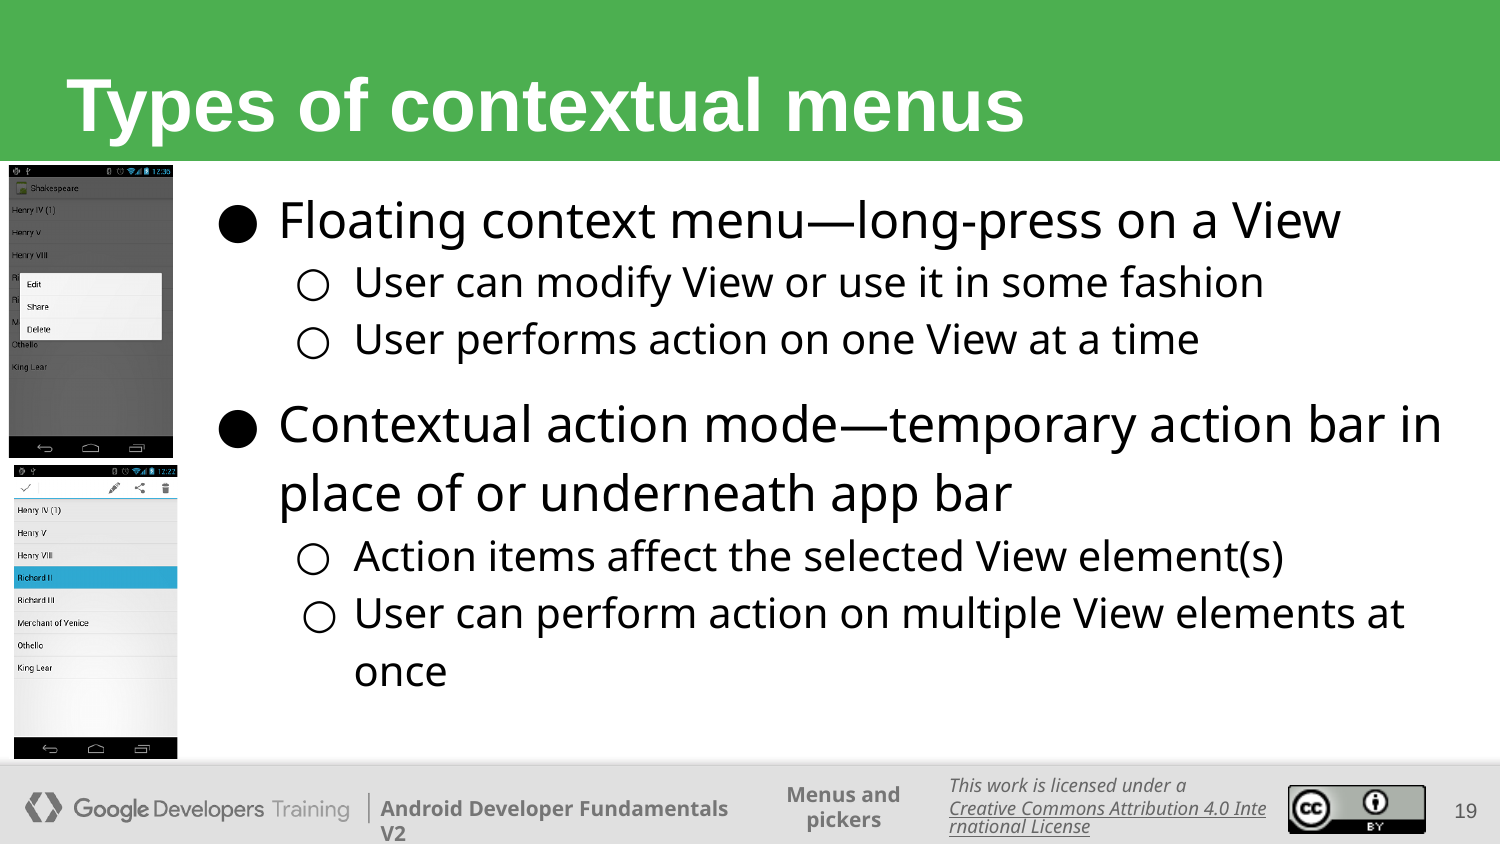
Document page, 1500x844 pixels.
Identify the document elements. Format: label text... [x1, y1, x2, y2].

slide_number 19 [1402, 777, 1493, 842]
picture [0, 161, 1500, 844]
title Types of contextual menus [51, 28, 1472, 122]
list Floating context menu—long-press on a View User can modify View or use it in some fashion User performs action on one View at a time Contextual action mode—temporary action bar in place of or underneath app bar Action items affect the selected View element(s) User can perform action on multiple View elements at once [188, 164, 1500, 746]
